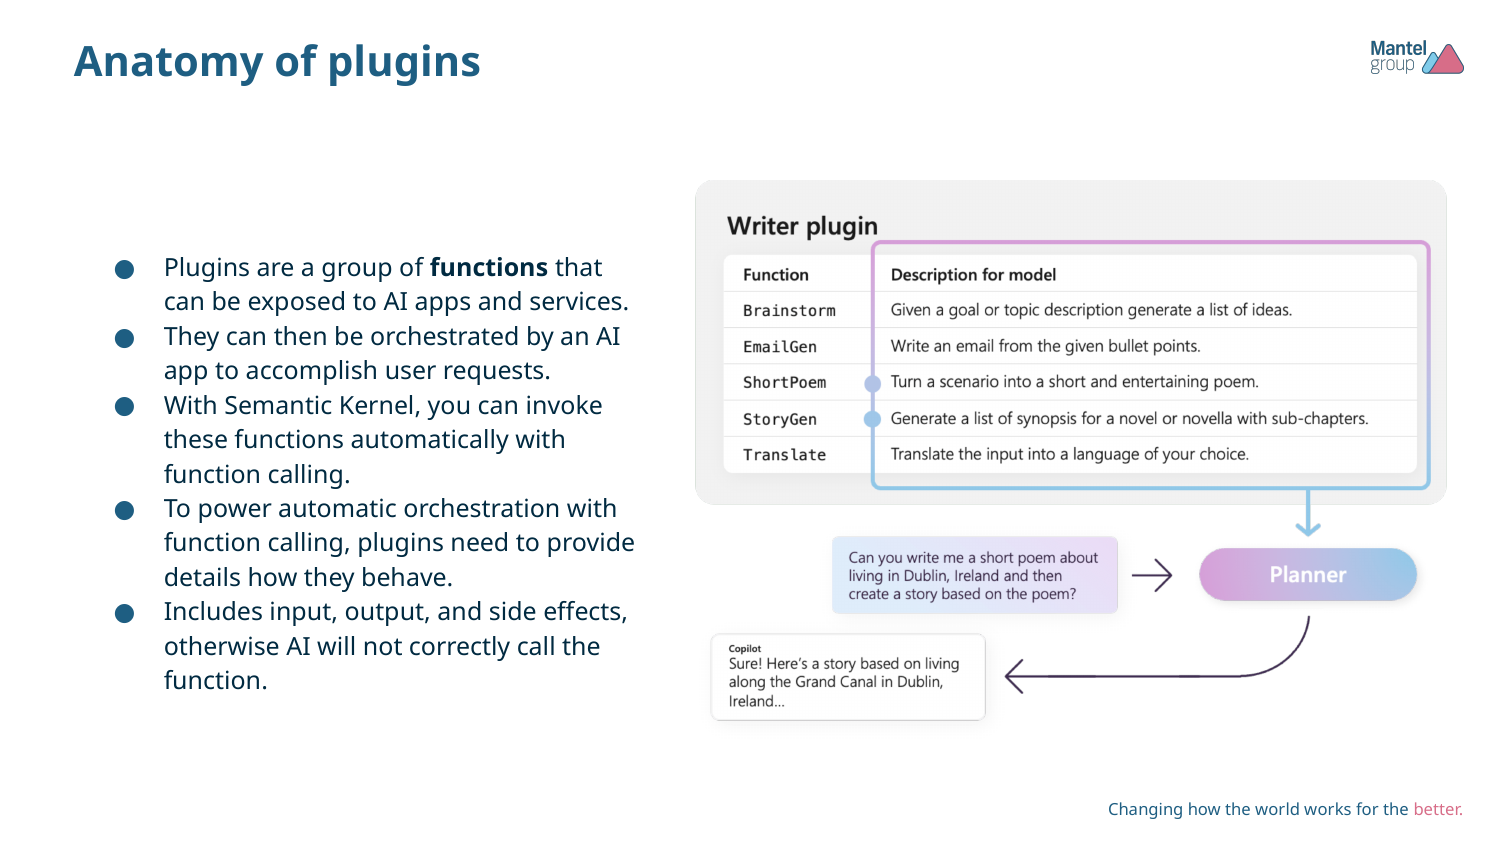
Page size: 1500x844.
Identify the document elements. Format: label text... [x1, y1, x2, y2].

list Plugins are a group of functions that can be exposed to AI apps and services. They can then be orchestrated by an AI app to accomplish user requests. With Semantic Kernel, you can invoke these functions automatically with function calling. To power automatic orchestration with function calling, plugins need to provide details how they behave. Includes input, output, and side effects, otherwise AI will not correctly call the function. [73, 232, 659, 702]
picture [1371, 40, 1464, 74]
picture [664, 180, 1476, 754]
title Anatomy of plugins [73, 40, 1292, 91]
